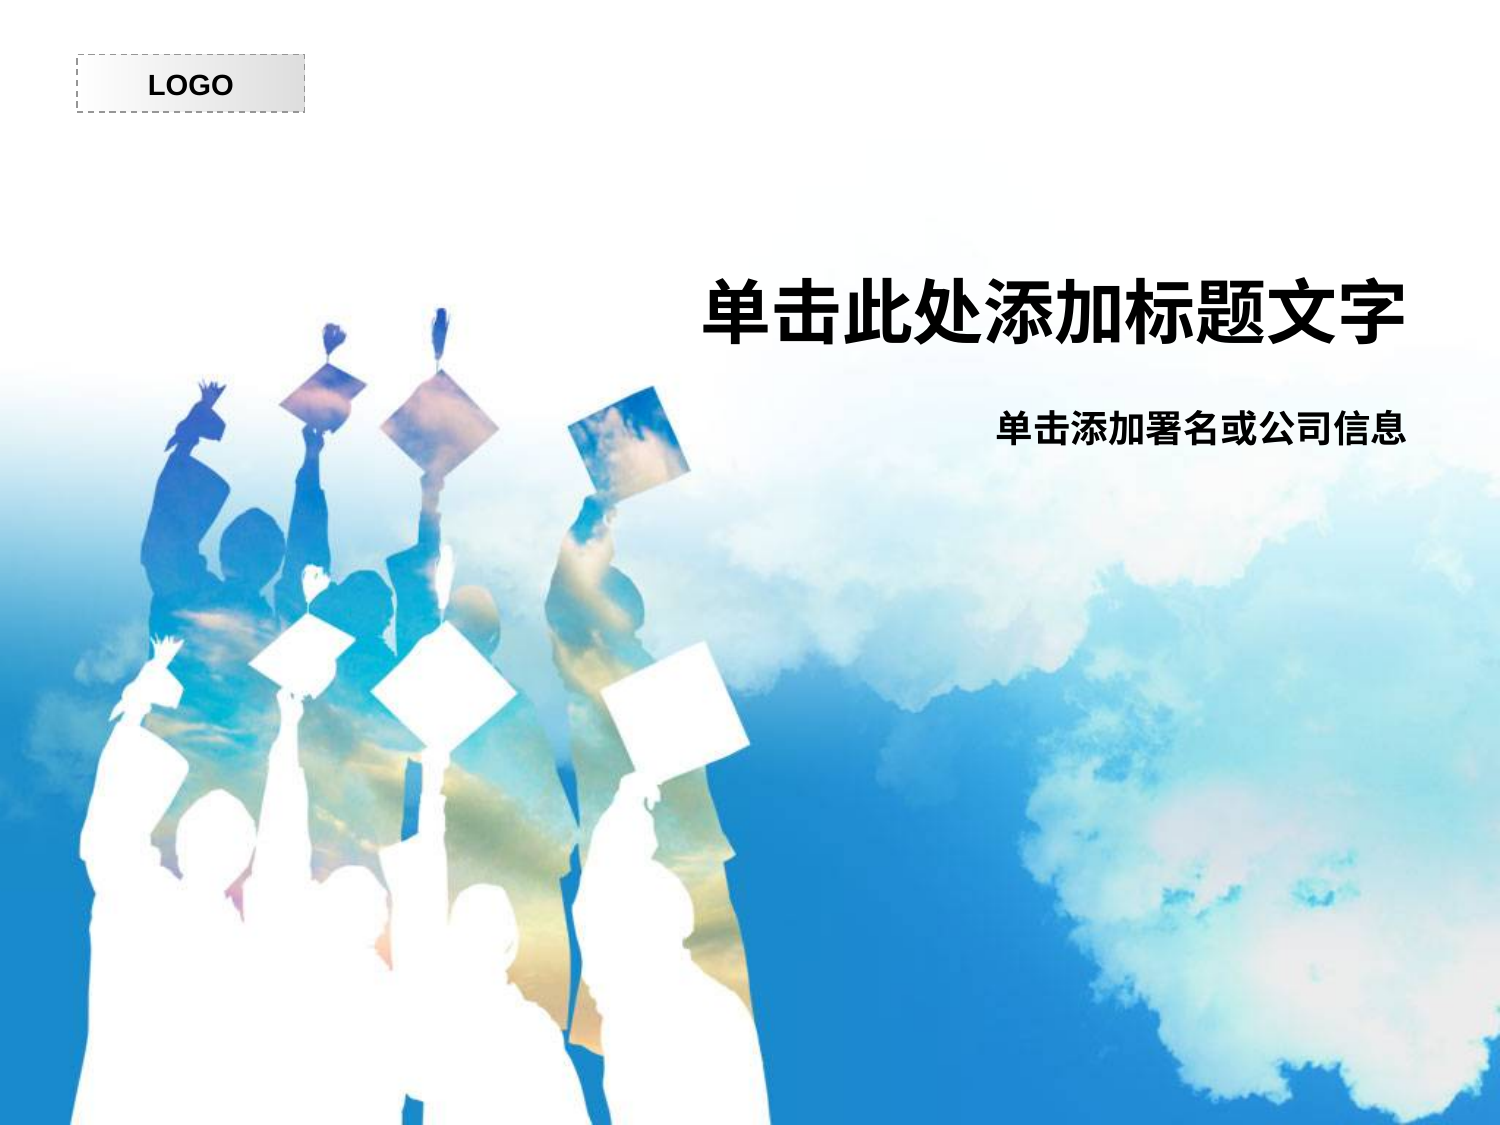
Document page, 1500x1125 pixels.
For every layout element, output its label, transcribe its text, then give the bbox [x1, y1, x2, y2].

picture [0, 0, 1500, 1125]
title 单击此处添加标题文字 [76, 231, 1424, 390]
subtitle 单击添加署名或公司信息 [76, 390, 1424, 457]
